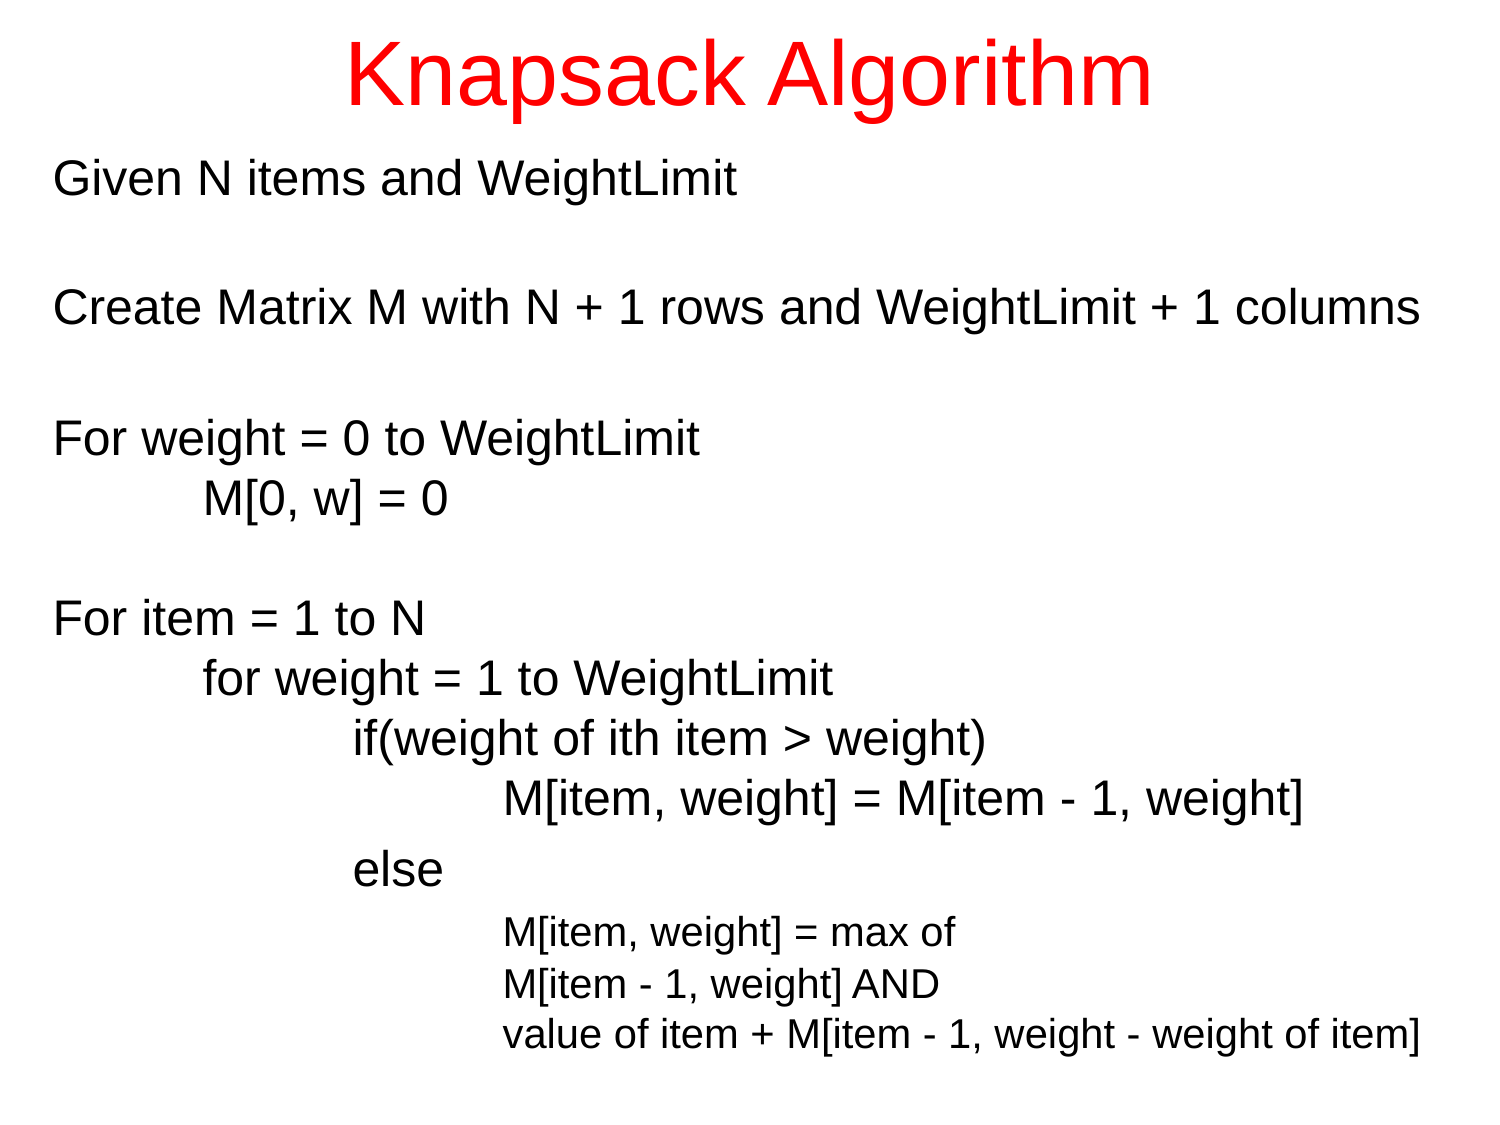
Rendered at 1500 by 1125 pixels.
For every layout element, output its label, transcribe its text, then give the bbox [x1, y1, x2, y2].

list Given N items and WeightLimit Create Matrix M with N + 1 rows and WeightLimit + 1 columns For weight = 0 to WeightLimit M[0, w] = 0 For item = 1 to N for weight = 1 to WeightLimit if(weight of ith item > weight) M[item, weight] = M[item - 1, weight] else M[item, weight] = max of M[item - 1, weight] AND value of item + M[item - 1, weight - weight of item] [37, 137, 1463, 1125]
title Knapsack Algorithm [112, 0, 1388, 137]
